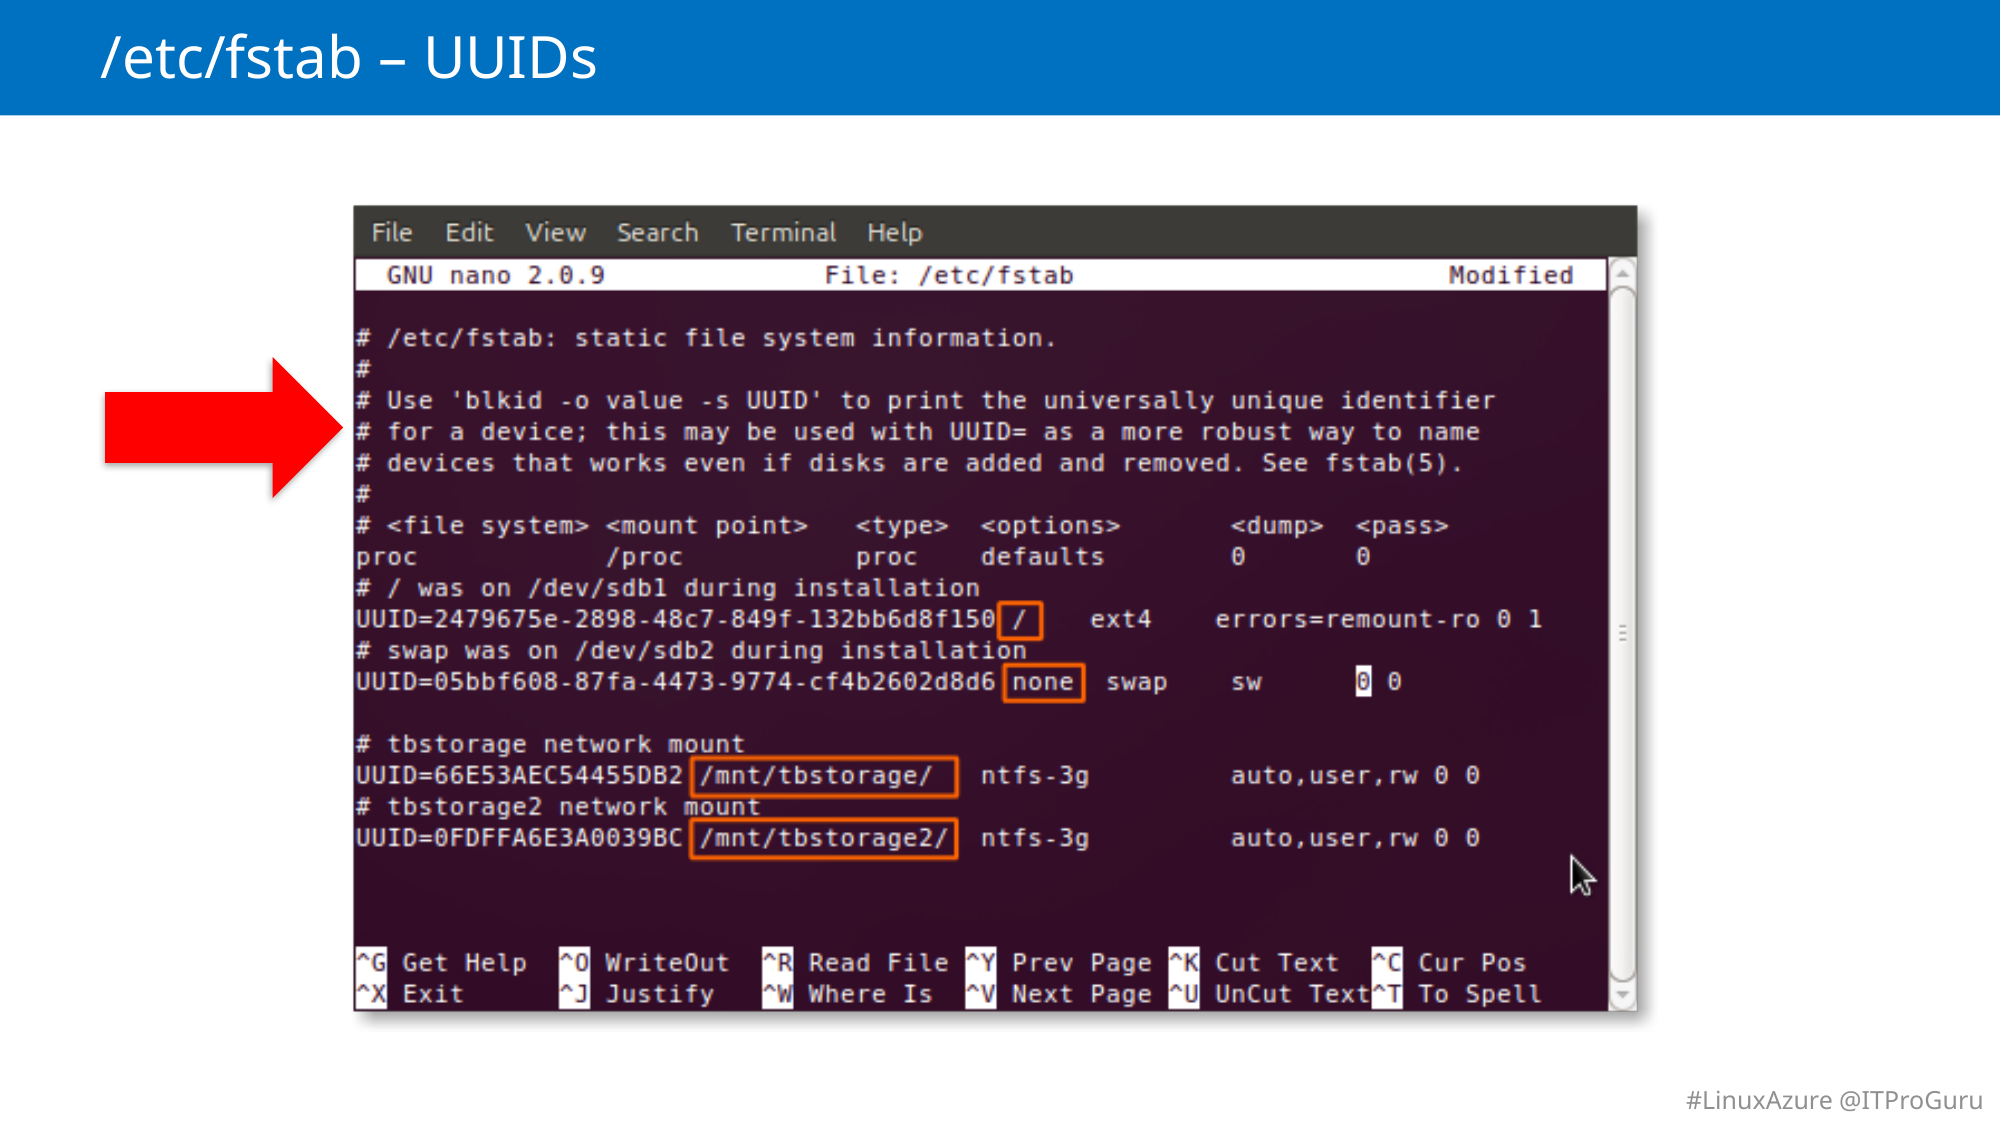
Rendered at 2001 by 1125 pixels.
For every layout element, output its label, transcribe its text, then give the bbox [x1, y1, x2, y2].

text_box [104, 356, 337, 499]
title /etc/fstab – UUIDs [100, 0, 1802, 122]
picture [343, 194, 1658, 1032]
